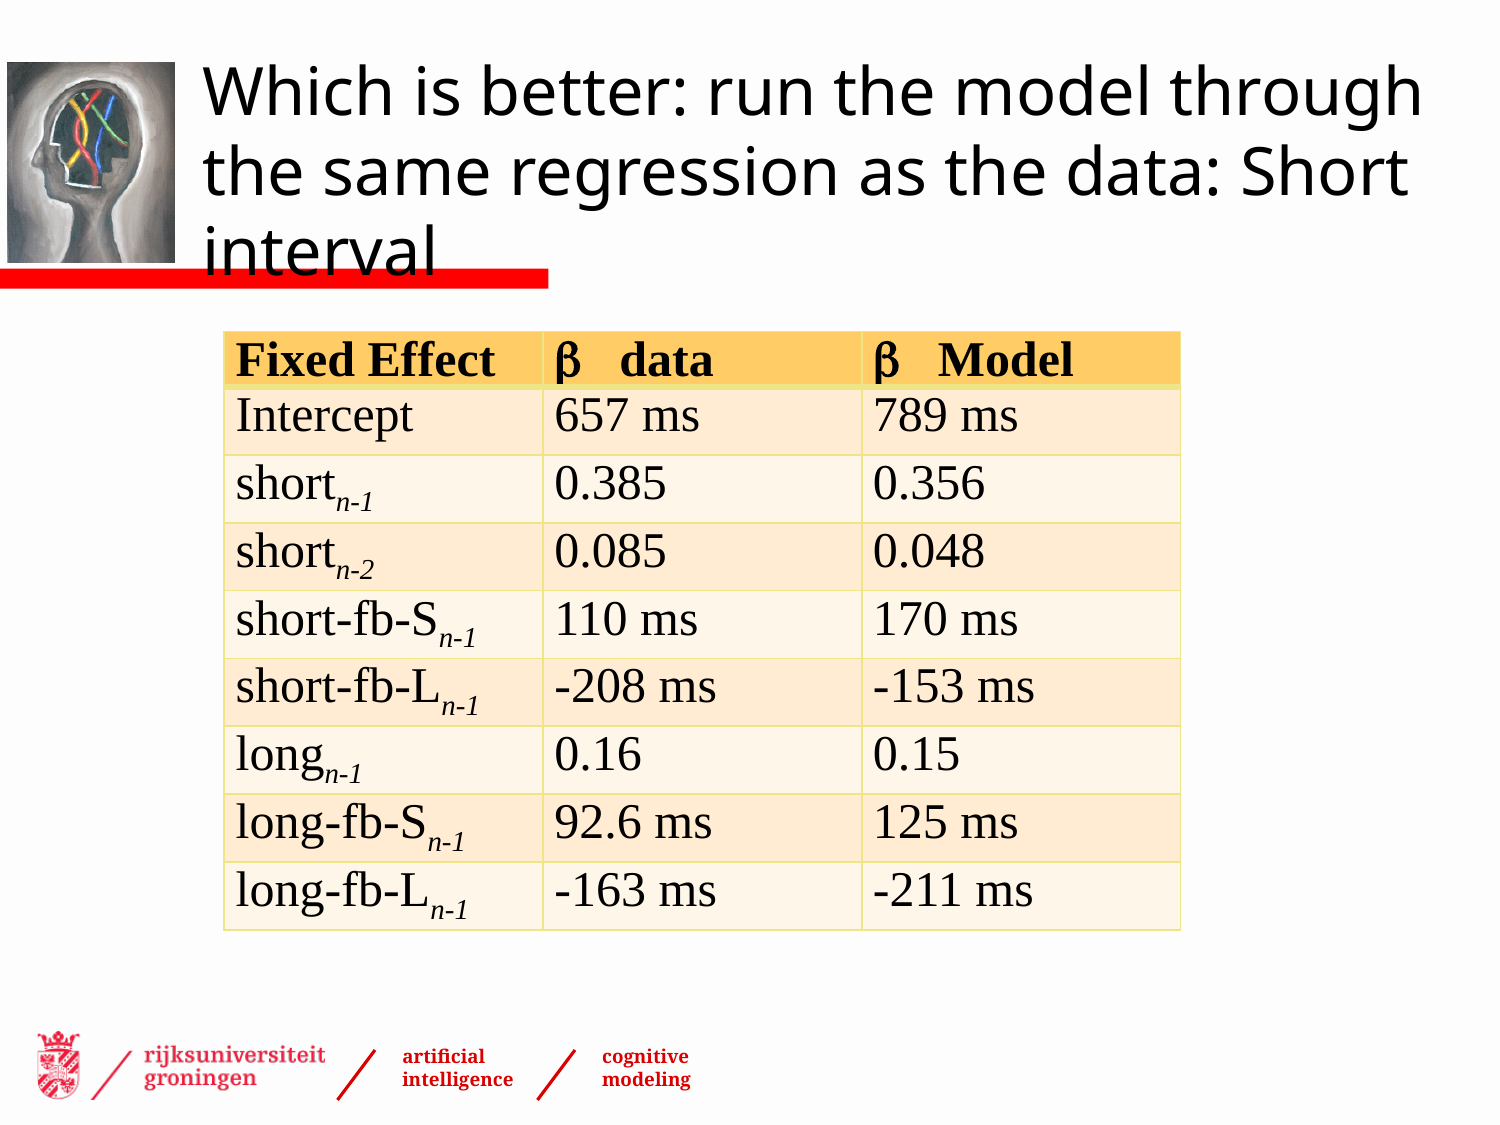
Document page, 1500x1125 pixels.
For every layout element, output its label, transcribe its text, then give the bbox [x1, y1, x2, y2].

table_cell 125 ms [863, 795, 1180, 861]
table_cell 170 ms [863, 591, 1180, 658]
table_cell -153 ms [863, 659, 1180, 725]
table_header Fixed Effect [225, 332, 542, 384]
table_cell 0.16 [544, 727, 861, 793]
table_header b Model [863, 332, 1180, 384]
table_cell 0.085 [544, 524, 861, 590]
table_cell -163 ms [544, 863, 861, 929]
table_cell 0.356 [863, 456, 1180, 522]
table_cell 92.6 ms [544, 795, 861, 861]
title Which is better: run the model through the same regression as the data: Short interval [187, 74, 1463, 263]
picture [7, 62, 175, 263]
table_cell shortn-1 [225, 456, 542, 522]
table_cell short-fb-Sn-1 [225, 591, 542, 658]
table_cell long-fb-Ln-1 [225, 863, 542, 929]
table_cell 0.15 [863, 727, 1180, 793]
table_cell -208 ms [544, 659, 861, 725]
table_cell 789 ms [863, 390, 1180, 454]
table_cell 0.385 [544, 456, 861, 522]
table_cell 110 ms [544, 591, 861, 658]
table_cell 657 ms [544, 390, 861, 454]
table_cell longn-1 [225, 727, 542, 793]
table_cell Intercept [225, 390, 542, 454]
table_cell 0.048 [863, 524, 1180, 590]
table_cell long-fb-Sn-1 [225, 795, 542, 861]
table_cell shortn-2 [225, 524, 542, 590]
table_cell short-fb-Ln-1 [225, 659, 542, 725]
table_header b data [544, 332, 861, 384]
table_cell -211 ms [863, 863, 1180, 929]
